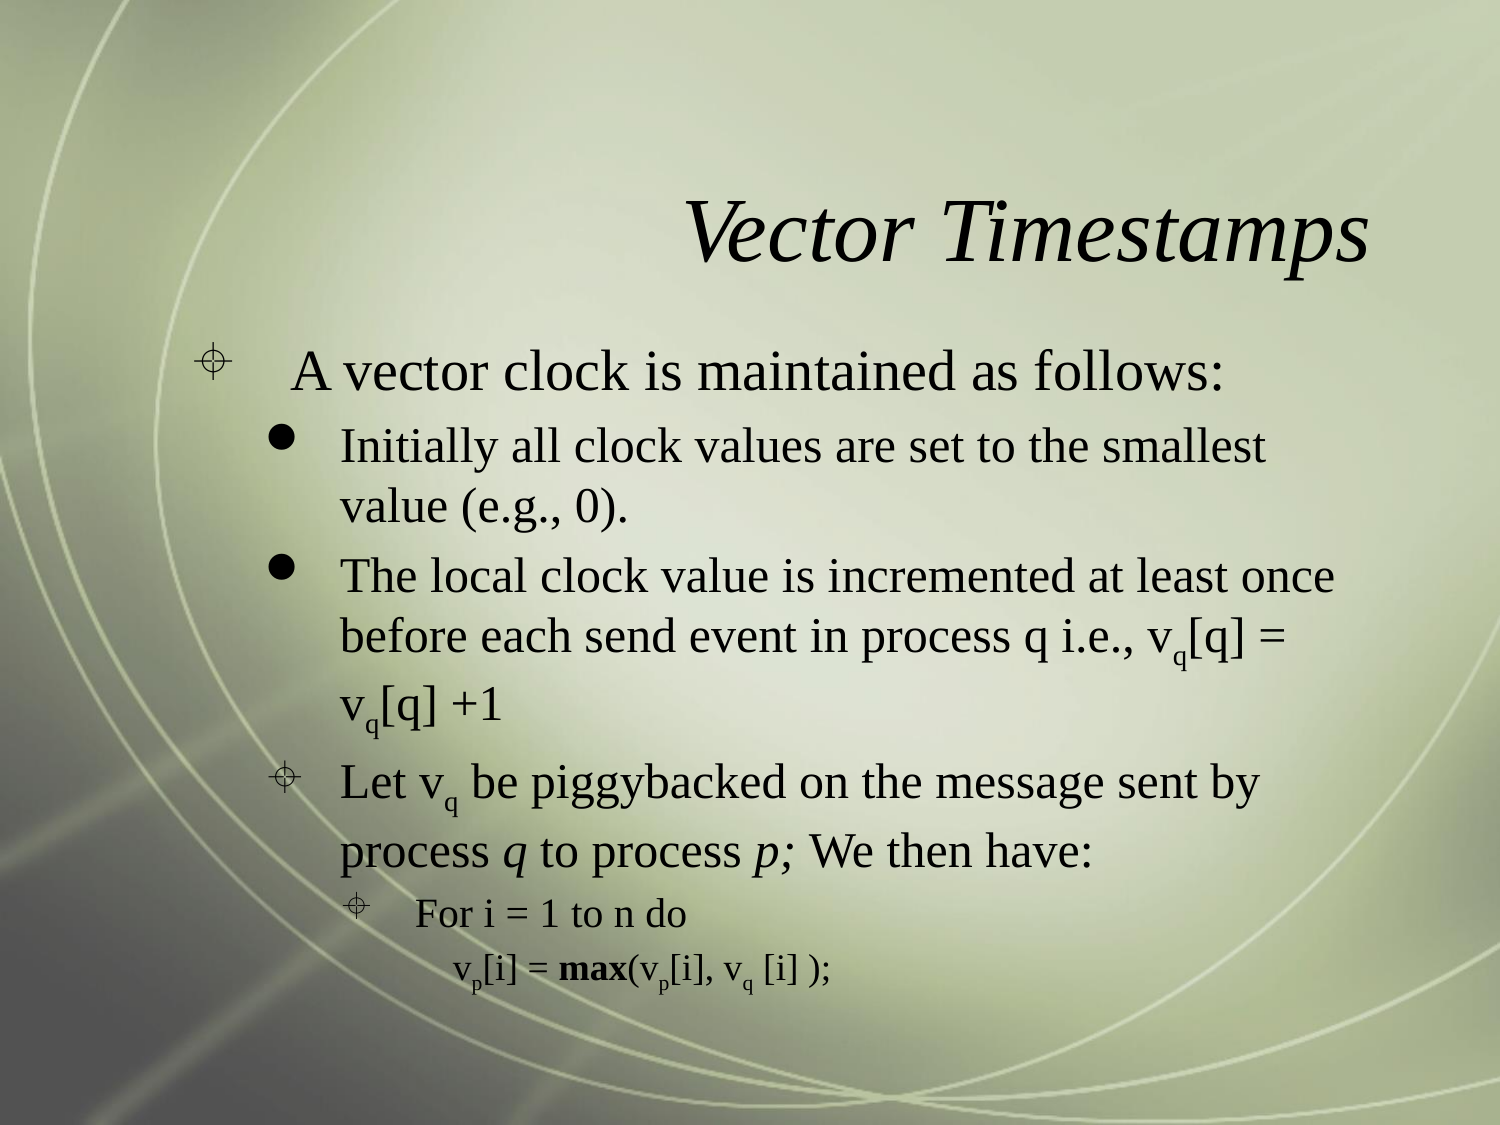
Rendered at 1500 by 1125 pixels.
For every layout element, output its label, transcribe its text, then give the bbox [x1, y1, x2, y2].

list A vector clock is maintained as follows: Initially all clock values are set to the smallest value (e.g., 0). The local clock value is incremented at least once before each send event in process q i.e., vq[q] = vq[q] +1 Let vq be piggybacked on the message sent by process q to process p; We then have: For i = 1 to n do vp[i] = max(vp[i], vq [i] ); [174, 324, 1388, 1000]
title Vector Timestamps [212, 62, 1388, 288]
picture [0, 0, 1500, 1125]
